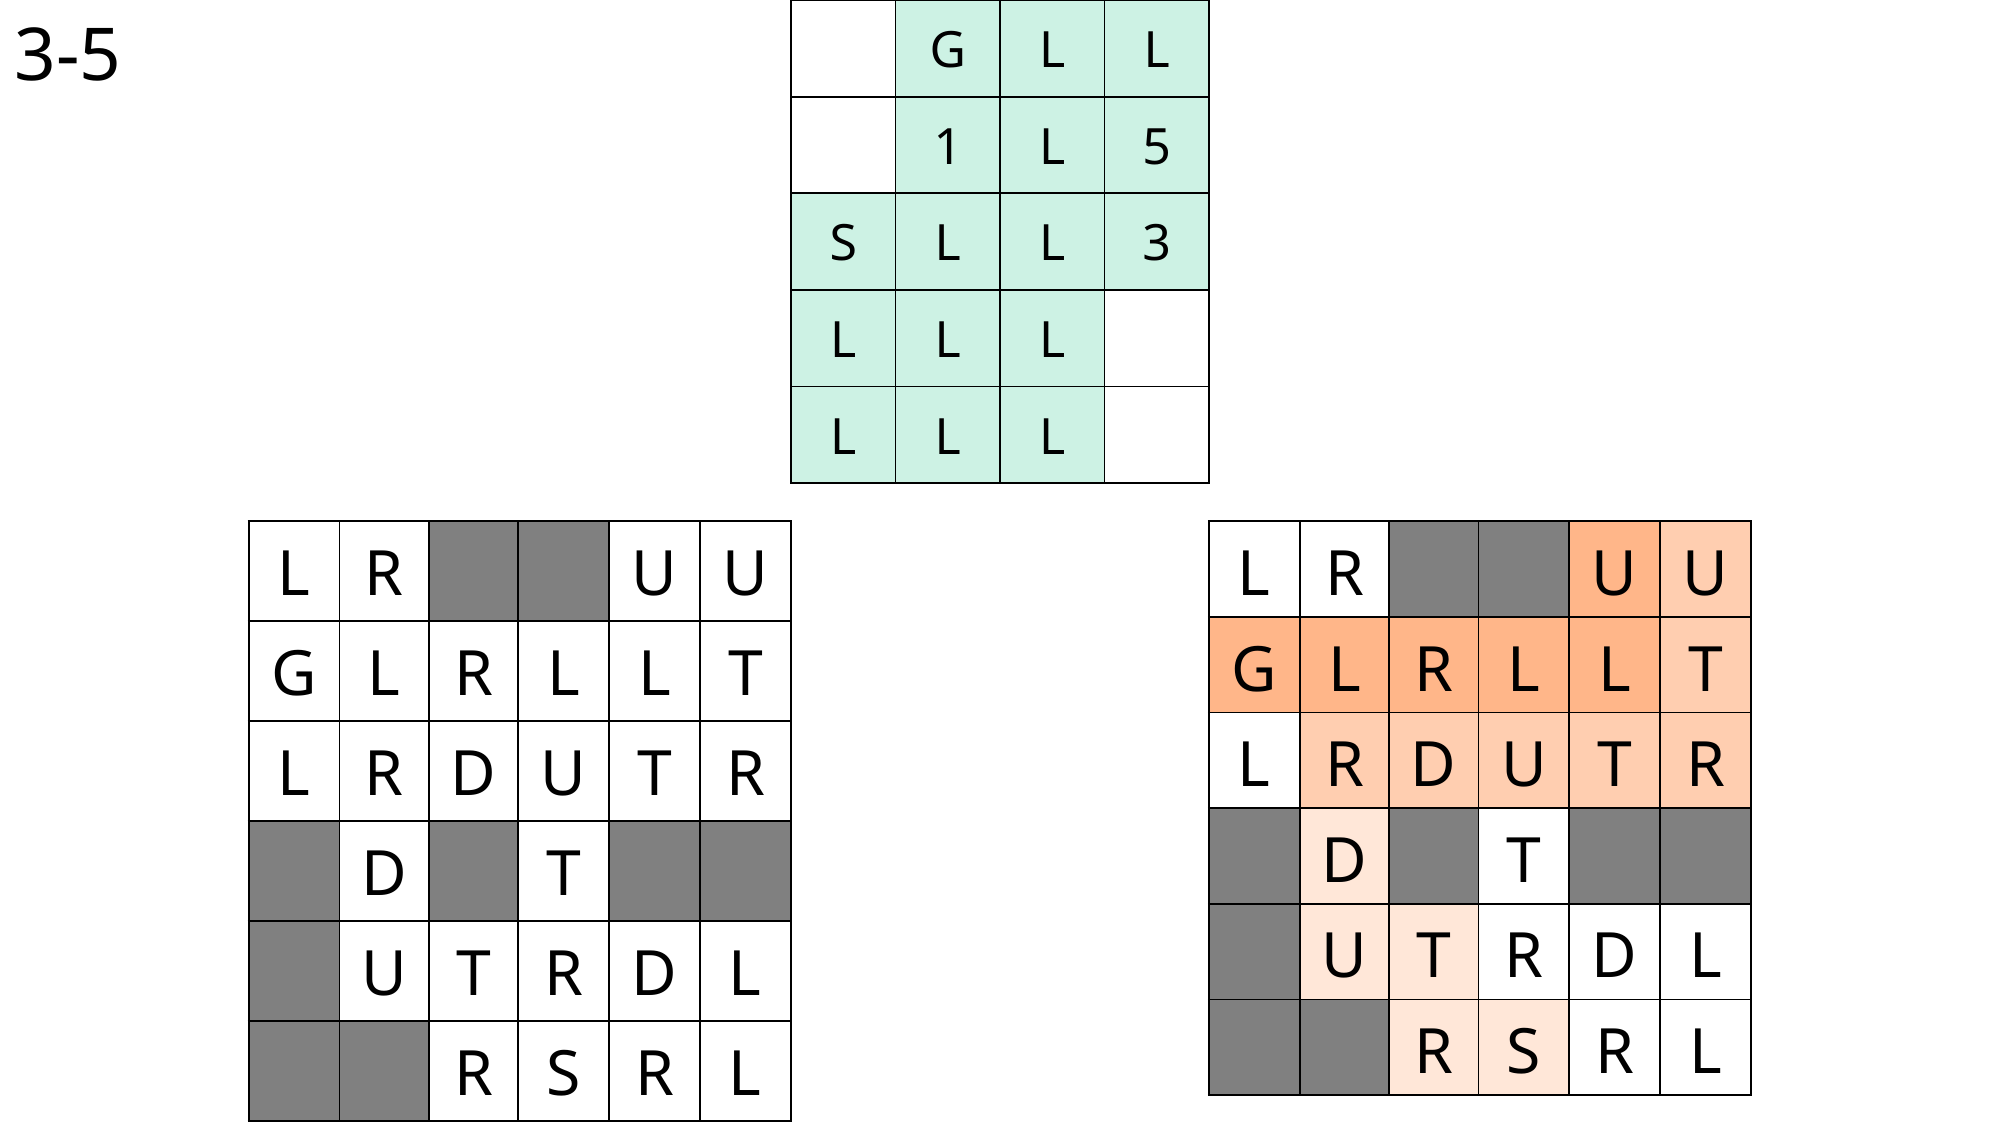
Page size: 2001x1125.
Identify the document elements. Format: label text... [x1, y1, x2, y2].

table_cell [792, 194, 895, 289]
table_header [610, 522, 699, 620]
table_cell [340, 622, 428, 720]
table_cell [1570, 905, 1659, 999]
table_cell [1105, 98, 1208, 192]
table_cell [1661, 618, 1750, 712]
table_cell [1210, 713, 1299, 807]
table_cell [1661, 1000, 1750, 1094]
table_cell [430, 922, 517, 1020]
table_header G [896, 1, 999, 96]
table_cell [1390, 1000, 1478, 1094]
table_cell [340, 1022, 428, 1120]
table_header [1301, 522, 1388, 616]
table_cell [1301, 618, 1388, 712]
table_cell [1210, 618, 1299, 712]
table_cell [896, 194, 999, 289]
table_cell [1479, 905, 1568, 999]
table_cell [792, 387, 895, 482]
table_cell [1390, 713, 1478, 807]
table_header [340, 522, 428, 620]
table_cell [430, 822, 517, 920]
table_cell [1210, 809, 1299, 903]
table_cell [1570, 1000, 1659, 1094]
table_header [1479, 522, 1568, 616]
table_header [1661, 522, 1750, 616]
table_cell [1479, 1000, 1568, 1094]
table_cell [519, 622, 608, 720]
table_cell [896, 98, 999, 192]
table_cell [430, 722, 517, 820]
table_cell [1210, 905, 1299, 999]
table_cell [701, 1022, 790, 1120]
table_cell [1301, 905, 1388, 999]
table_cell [1001, 387, 1104, 482]
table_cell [1301, 1000, 1388, 1094]
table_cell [1001, 98, 1104, 192]
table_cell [1661, 809, 1750, 903]
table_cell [1390, 905, 1478, 999]
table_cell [519, 822, 608, 920]
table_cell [519, 1022, 608, 1120]
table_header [1105, 1, 1208, 96]
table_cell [519, 722, 608, 820]
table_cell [1210, 1000, 1299, 1094]
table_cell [896, 387, 999, 482]
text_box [0, 0, 148, 103]
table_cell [701, 822, 790, 920]
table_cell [610, 622, 699, 720]
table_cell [250, 922, 339, 1020]
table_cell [1479, 809, 1568, 903]
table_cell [340, 722, 428, 820]
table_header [250, 522, 339, 620]
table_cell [1570, 618, 1659, 712]
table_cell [1570, 809, 1659, 903]
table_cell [1105, 291, 1208, 386]
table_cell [610, 722, 699, 820]
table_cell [1301, 809, 1388, 903]
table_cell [250, 722, 339, 820]
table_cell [1570, 713, 1659, 807]
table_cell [701, 622, 790, 720]
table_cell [250, 822, 339, 920]
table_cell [896, 291, 999, 386]
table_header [1210, 522, 1299, 616]
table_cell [1390, 809, 1478, 903]
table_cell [340, 822, 428, 920]
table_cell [250, 1022, 339, 1120]
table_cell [1479, 618, 1568, 712]
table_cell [610, 922, 699, 1020]
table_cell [1661, 905, 1750, 999]
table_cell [610, 822, 699, 920]
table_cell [430, 1022, 517, 1120]
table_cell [701, 722, 790, 820]
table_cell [1105, 194, 1208, 289]
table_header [430, 522, 517, 620]
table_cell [1001, 194, 1104, 289]
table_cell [430, 622, 517, 720]
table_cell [340, 922, 428, 1020]
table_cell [610, 1022, 699, 1120]
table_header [1390, 522, 1478, 616]
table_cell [1479, 713, 1568, 807]
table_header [701, 522, 790, 620]
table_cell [250, 622, 339, 720]
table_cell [1661, 713, 1750, 807]
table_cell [1105, 387, 1208, 482]
table_header [792, 1, 895, 96]
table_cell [1390, 618, 1478, 712]
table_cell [701, 922, 790, 1020]
table_header L [1001, 1, 1104, 96]
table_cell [1001, 291, 1104, 386]
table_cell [792, 291, 895, 386]
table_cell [1301, 713, 1388, 807]
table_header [1570, 522, 1659, 616]
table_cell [519, 922, 608, 1020]
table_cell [792, 98, 895, 192]
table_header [519, 522, 608, 620]
